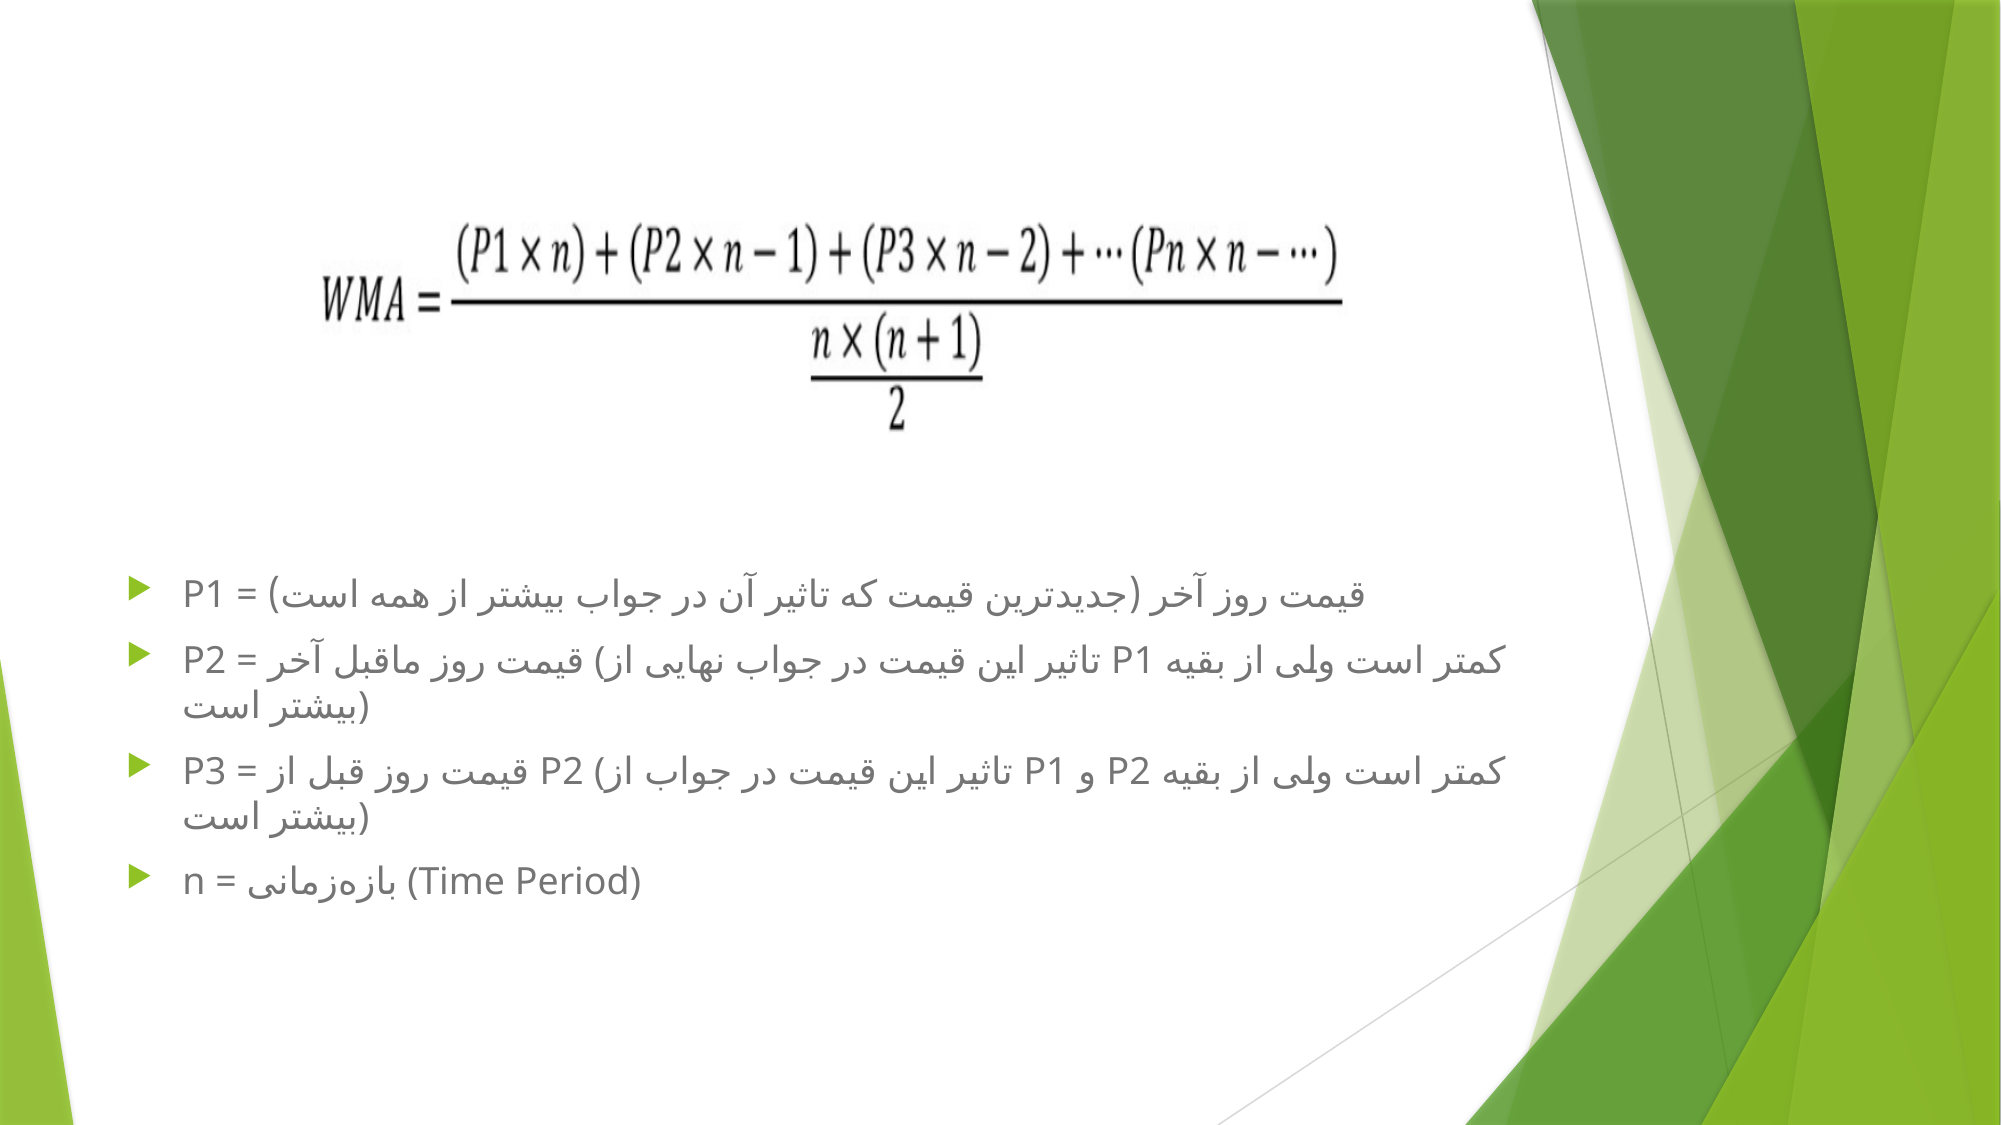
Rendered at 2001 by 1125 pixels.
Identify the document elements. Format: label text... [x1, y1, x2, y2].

list P1 = قیمت روز آخر (جدیدترین قیمت که تاثیر آن در جواب بیشتر از همه است) P2 = قیمت روز ماقبل آخر (تاثیر این قیمت در جواب نهایی از P1 کمتر است ولی از بقیه بیشتر است) P3 = قیمت روز قبل از P2 (تاثیر این قیمت در جواب از P1 و P2 کمتر است ولی از بقیه بیشتر است) n = بازه‌زمانی (Time Period) [111, 562, 1522, 992]
picture [262, 167, 1426, 435]
